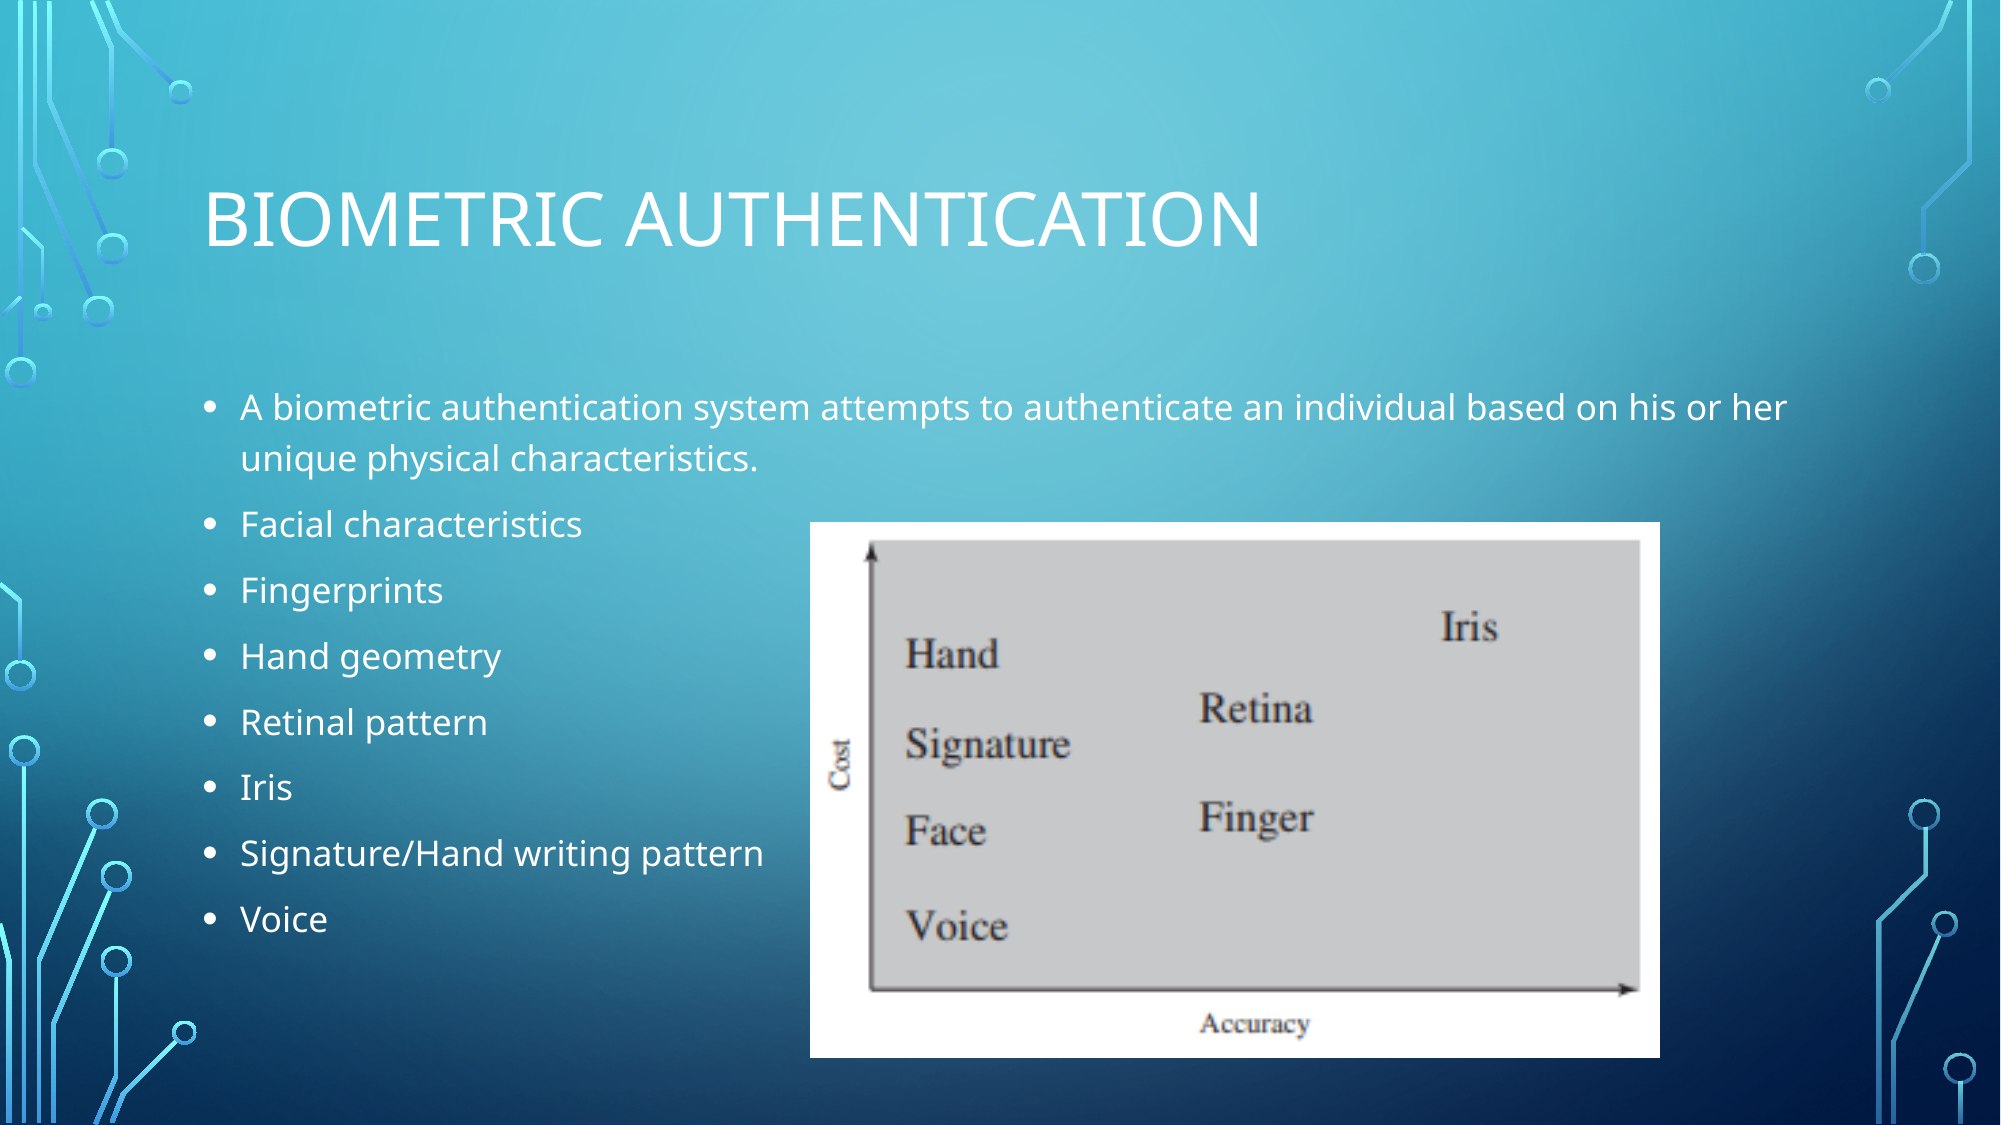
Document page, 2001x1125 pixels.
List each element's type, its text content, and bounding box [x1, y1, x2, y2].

title BIOMETRIC AUTHENTICATION [187, 101, 1813, 344]
list A biometric authentication system attempts to authenticate an individual based on his or her unique physical characteristics. Facial characteristics Fingerprints Hand geometry Retinal pattern Iris Signature/Hand writing pattern Voice [187, 369, 1813, 950]
picture [810, 522, 1661, 1058]
